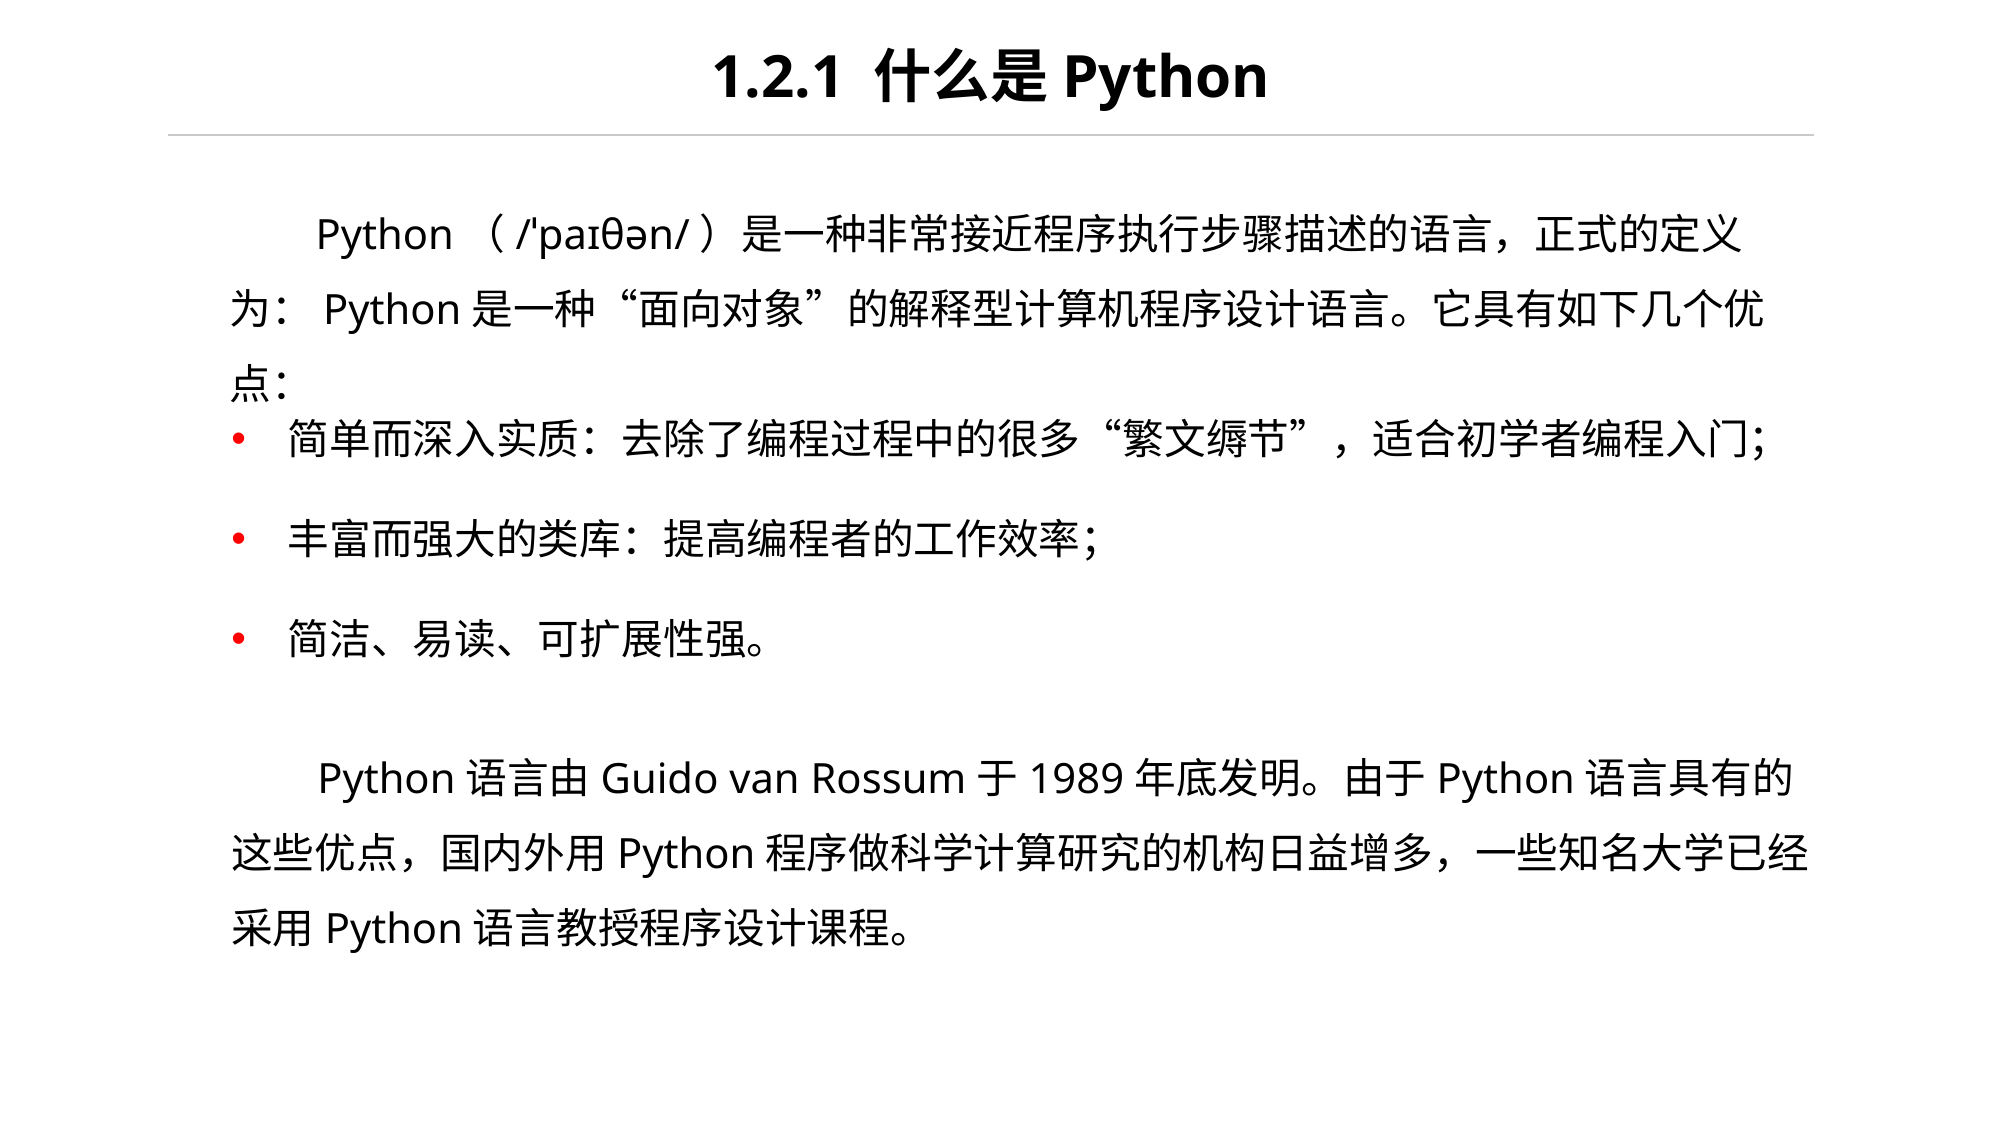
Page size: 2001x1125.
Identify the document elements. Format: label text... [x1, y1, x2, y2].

text_box Python（/ˈpaɪθən/）是一种非常接近程序执行步骤描述的语言，正式的定义为：Python是一种“面向对象”的解释型计算机程序设计语言。它具有如下几个优点： [214, 175, 1812, 416]
text_box 简单而深入实质：去除了编程过程中的很多“繁文缛节”，适合初学者编程入门； 丰富而强大的类库：提高编程者的工作效率； 简洁、易读、可扩展性强。 [216, 405, 1814, 671]
text_box 1.2.1 什么是Python [434, 31, 1547, 116]
text_box Python语言由Guido van Rossum于1989年底发明。由于Python语言具有的这些优点，国内外用Python程序做科学计算研究的机构日益增多，一些知名大学已经采用Python语言教授程序设计课程。 [216, 719, 1834, 960]
